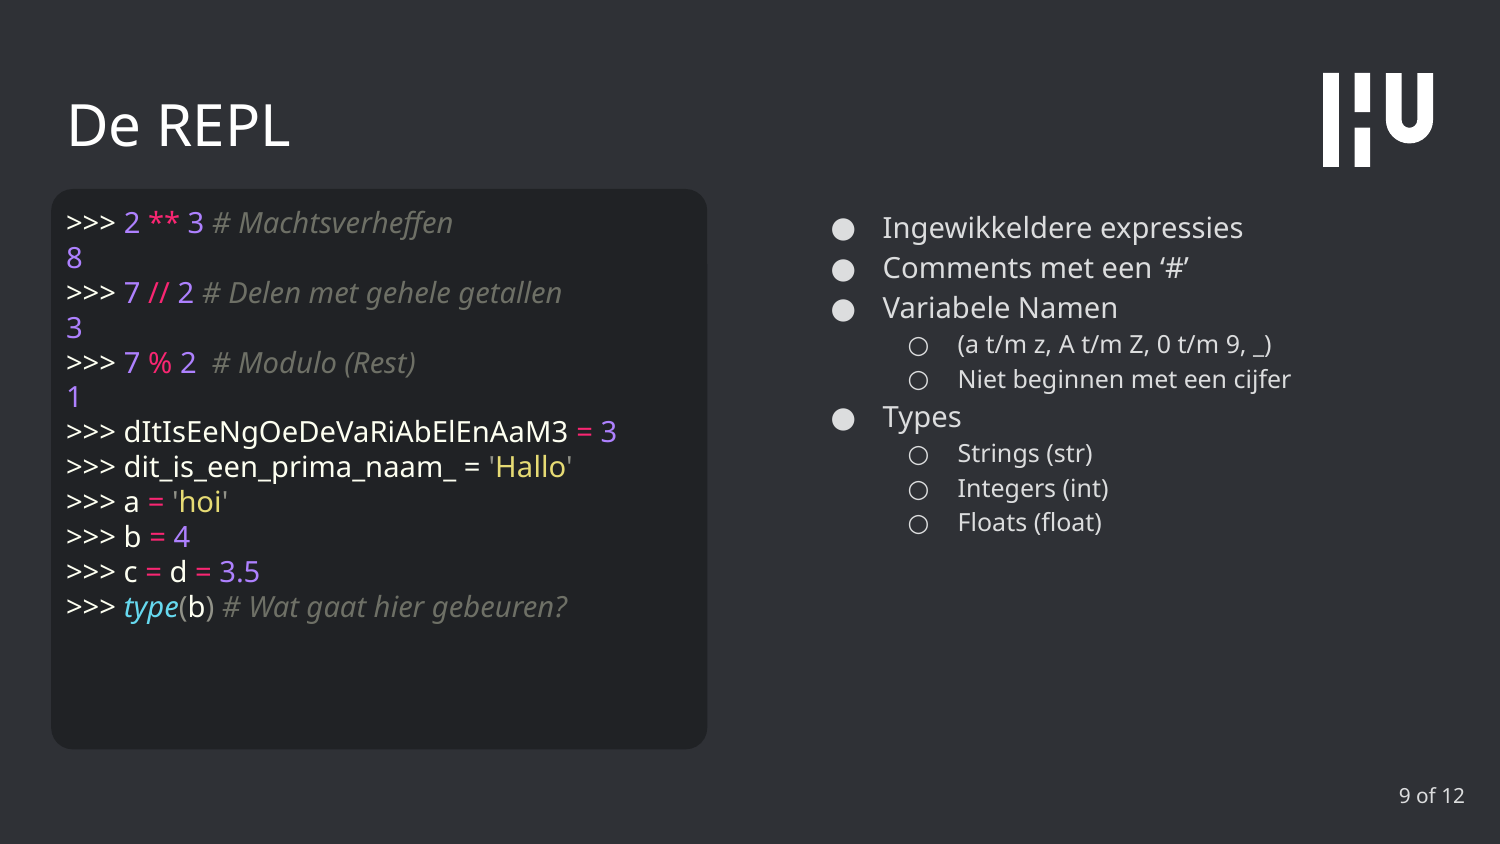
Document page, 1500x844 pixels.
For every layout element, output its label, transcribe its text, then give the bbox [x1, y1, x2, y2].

list Ingewikkeldere expressies Comments met een ‘#’ Variabele Namen (a t/m z, A t/m Z, 0 t/m 9, _) Niet beginnen met een cijfer Types Strings (str) Integers (int) Floats (float) [792, 189, 1449, 750]
list >>> 2 ** 3 # Machtsverheffen 8 >>> 7 // 2 # Delen met gehele getallen 3 >>> 7 % 2 # Modulo (Rest) 1 >>> dItIsEeNgOeDeVaRiAbElEnAaM3 = 3 >>> dit_is_een_prima_naam_ = 'Hallo' >>> a = 'hoi' >>> b = 4 >>> c = d = 3.5 >>> type(b) # Wat gaat hier gebeuren? [51, 189, 708, 750]
title De REPL [51, 72, 1449, 167]
